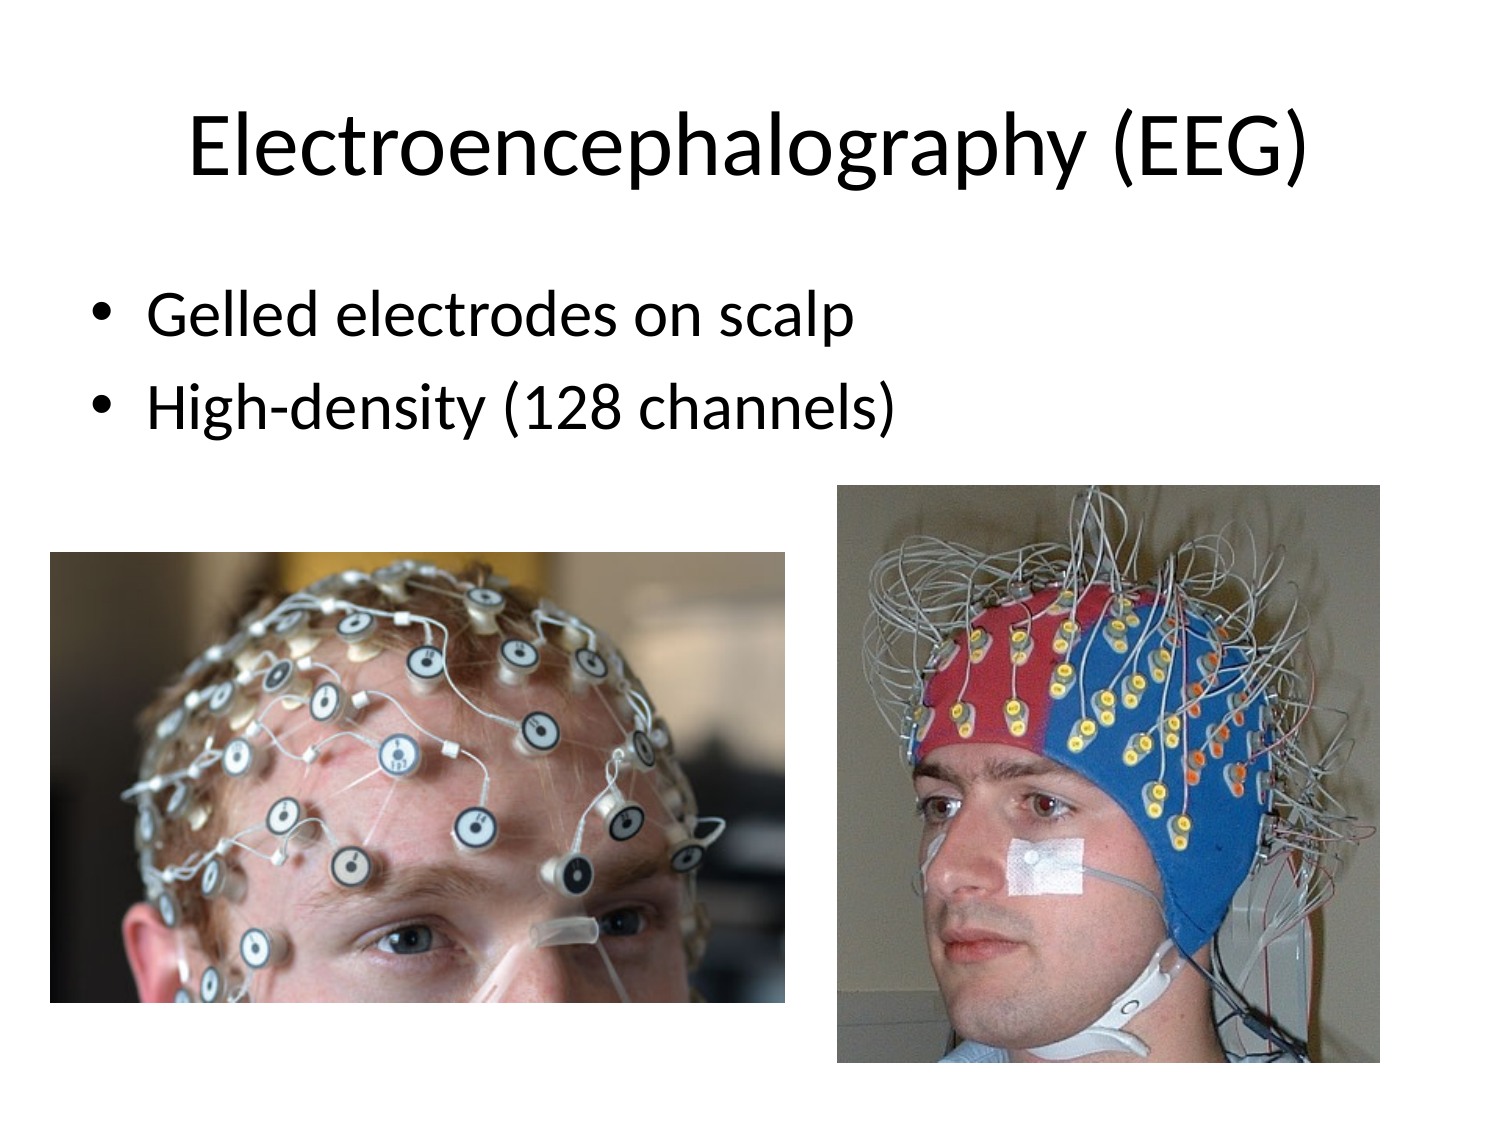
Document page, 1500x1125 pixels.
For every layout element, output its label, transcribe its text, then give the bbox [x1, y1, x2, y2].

picture [837, 485, 1380, 1063]
list Gelled electrodes on scalp High-density (128 channels) [75, 262, 1425, 1005]
picture [49, 552, 785, 1004]
title Electroencephalography (EEG) [75, 45, 1425, 233]
